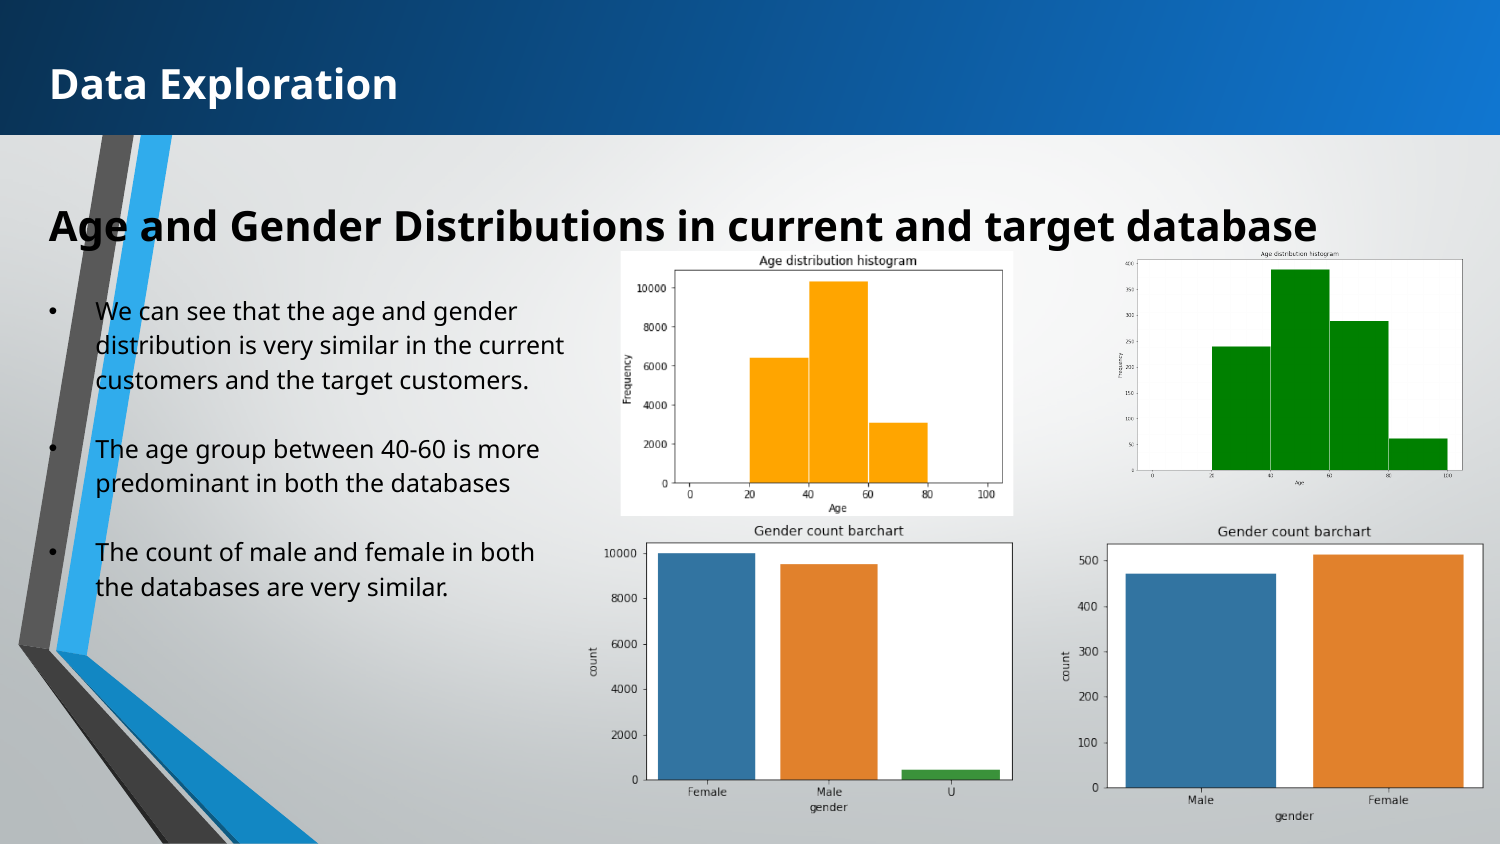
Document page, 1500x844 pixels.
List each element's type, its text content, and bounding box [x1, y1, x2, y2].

text_box [0, 0, 1500, 135]
text_box Age and Gender Distributions in current and target database [33, 177, 1439, 266]
text_box We can see that the age and gender distribution is very similar in the current customers and the target customers. The age group between 40-60 is more predominant in both the databases The count of male and female in both the databases are very similar. [33, 276, 594, 616]
picture [587, 225, 1500, 828]
text_box Data Exploration [33, 43, 1439, 124]
